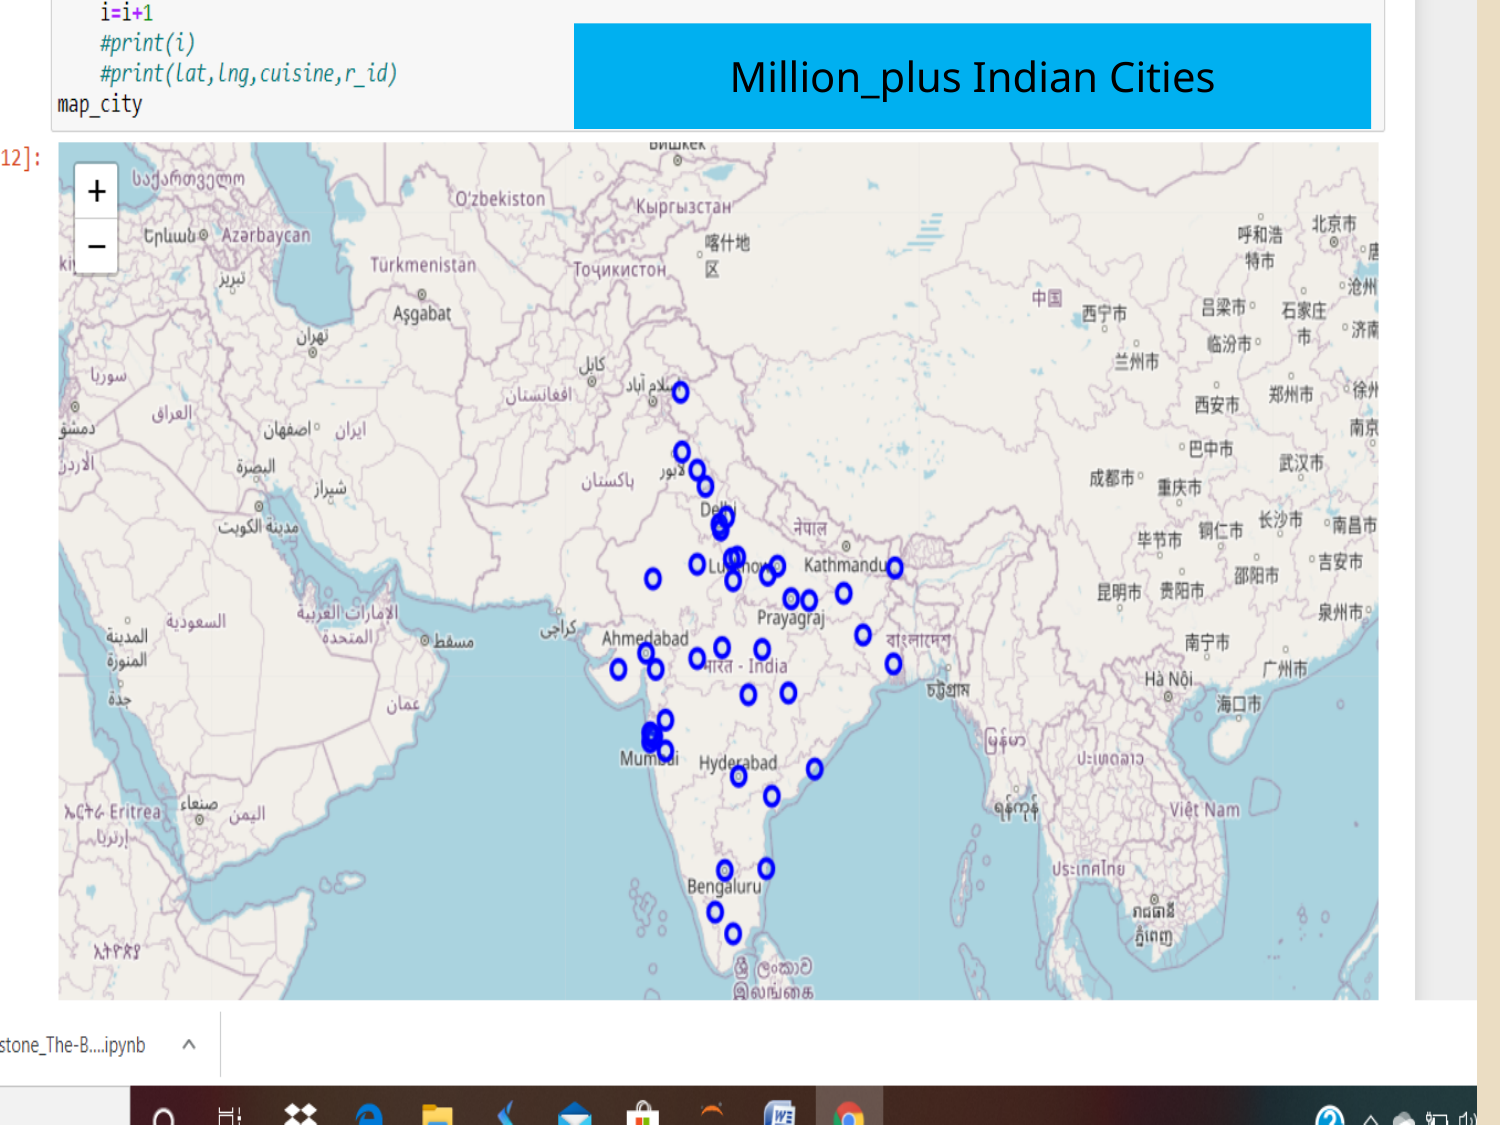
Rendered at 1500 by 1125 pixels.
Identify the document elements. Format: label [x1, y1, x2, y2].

list [0, 0, 1477, 1125]
